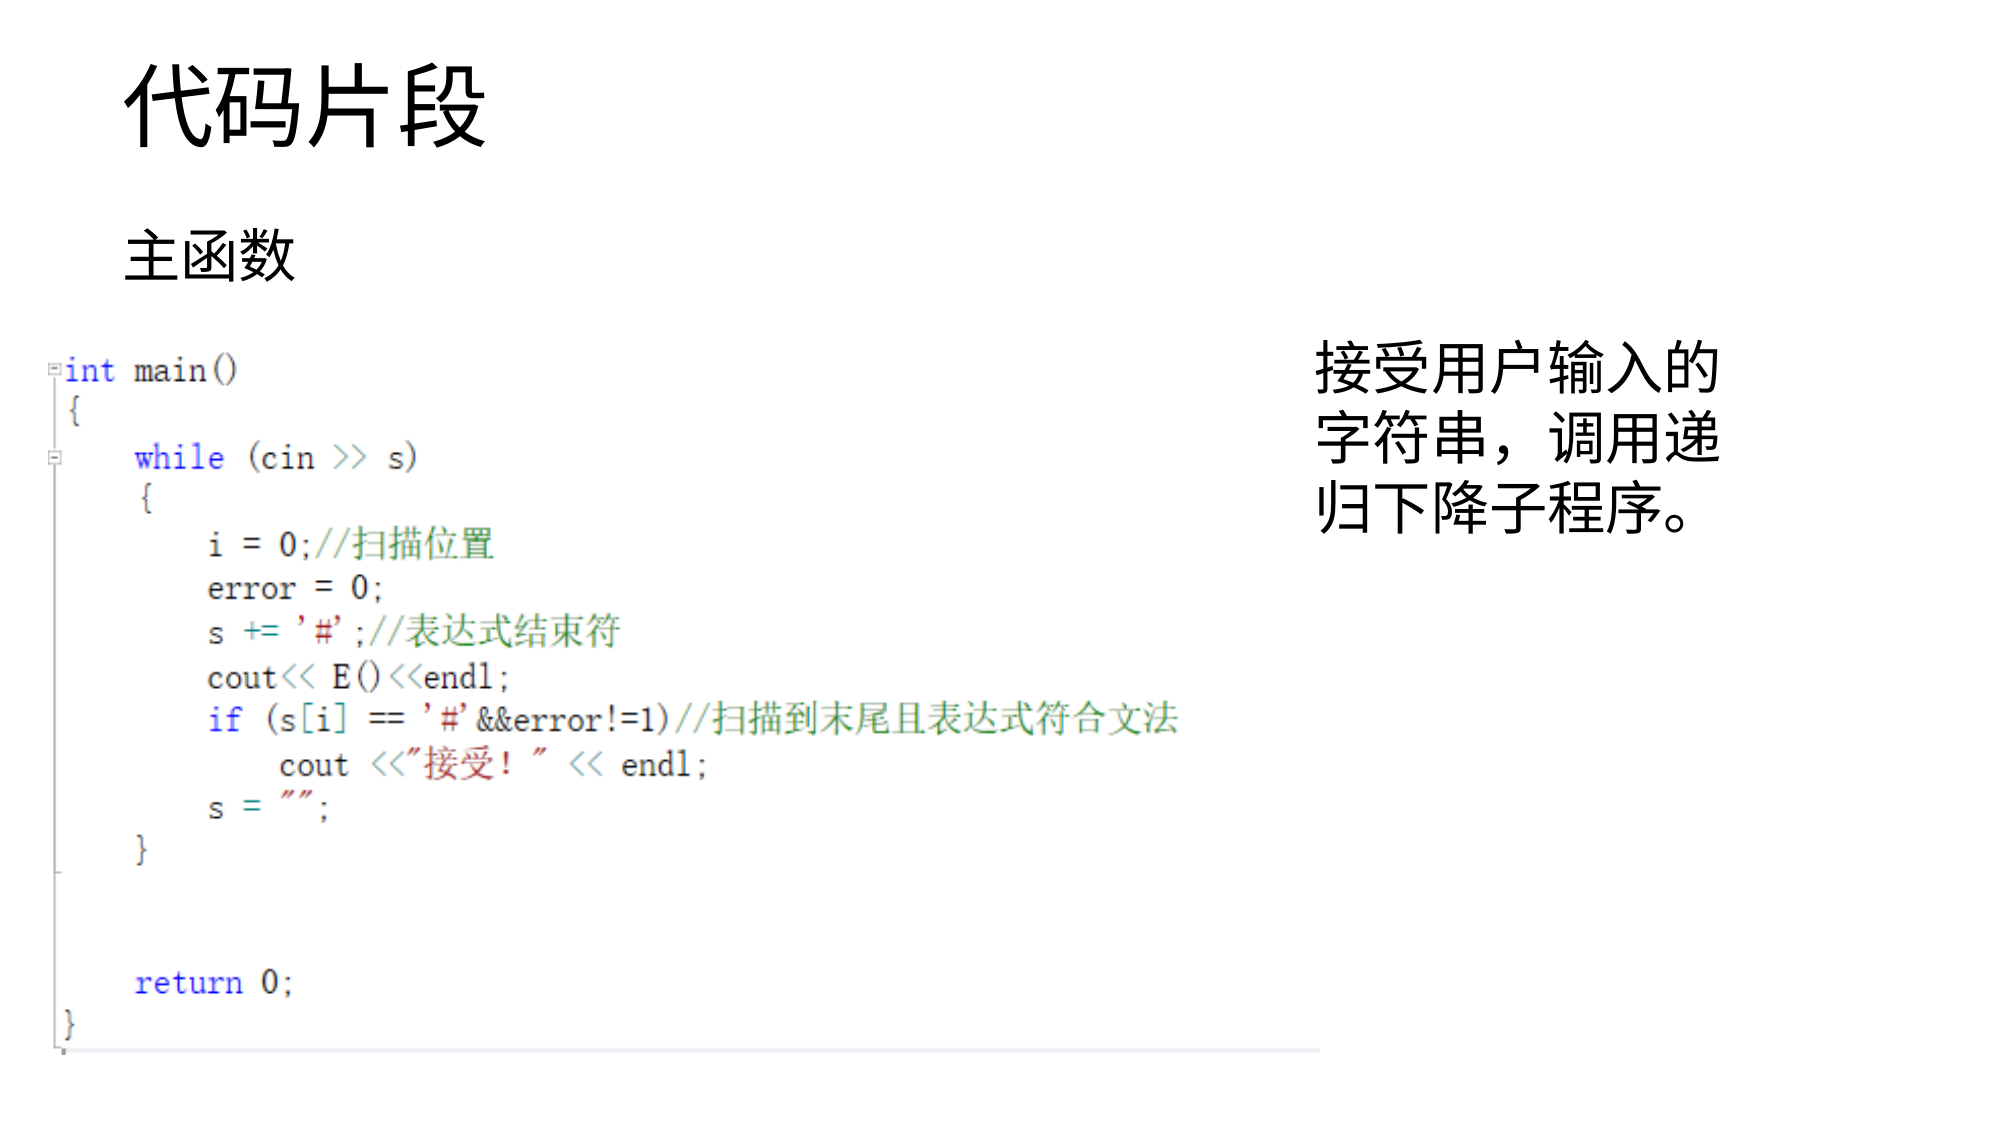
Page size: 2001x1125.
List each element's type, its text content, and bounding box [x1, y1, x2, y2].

list 主函数 [107, 219, 1833, 934]
picture [48, 333, 1320, 1055]
title 代码片段 [107, 2, 1833, 219]
text_box 接受用户输入的字符串，调用递归下降子程序。 [1299, 323, 1784, 549]
